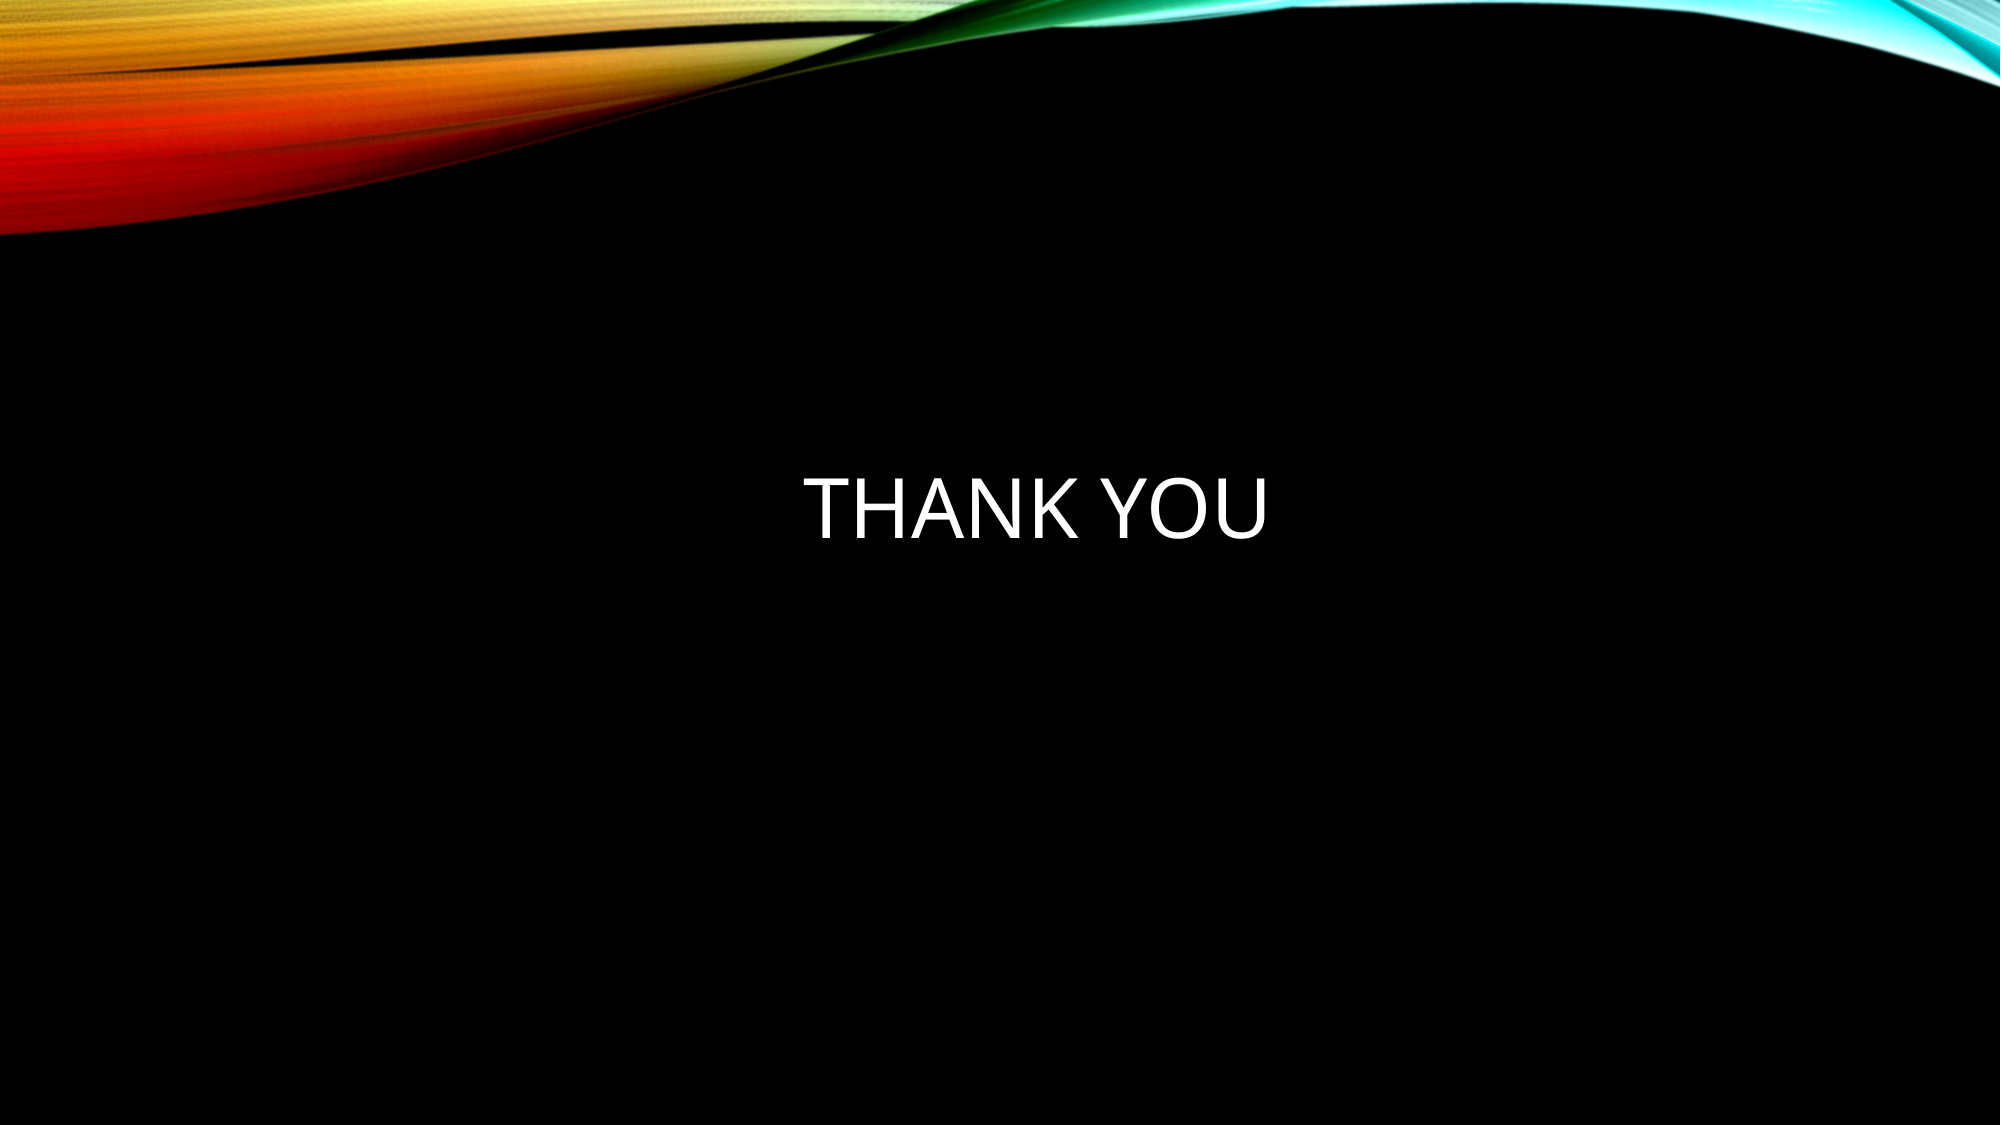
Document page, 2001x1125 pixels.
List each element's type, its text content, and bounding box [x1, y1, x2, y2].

picture [0, 0, 2000, 237]
title Thank You [331, 406, 1744, 619]
